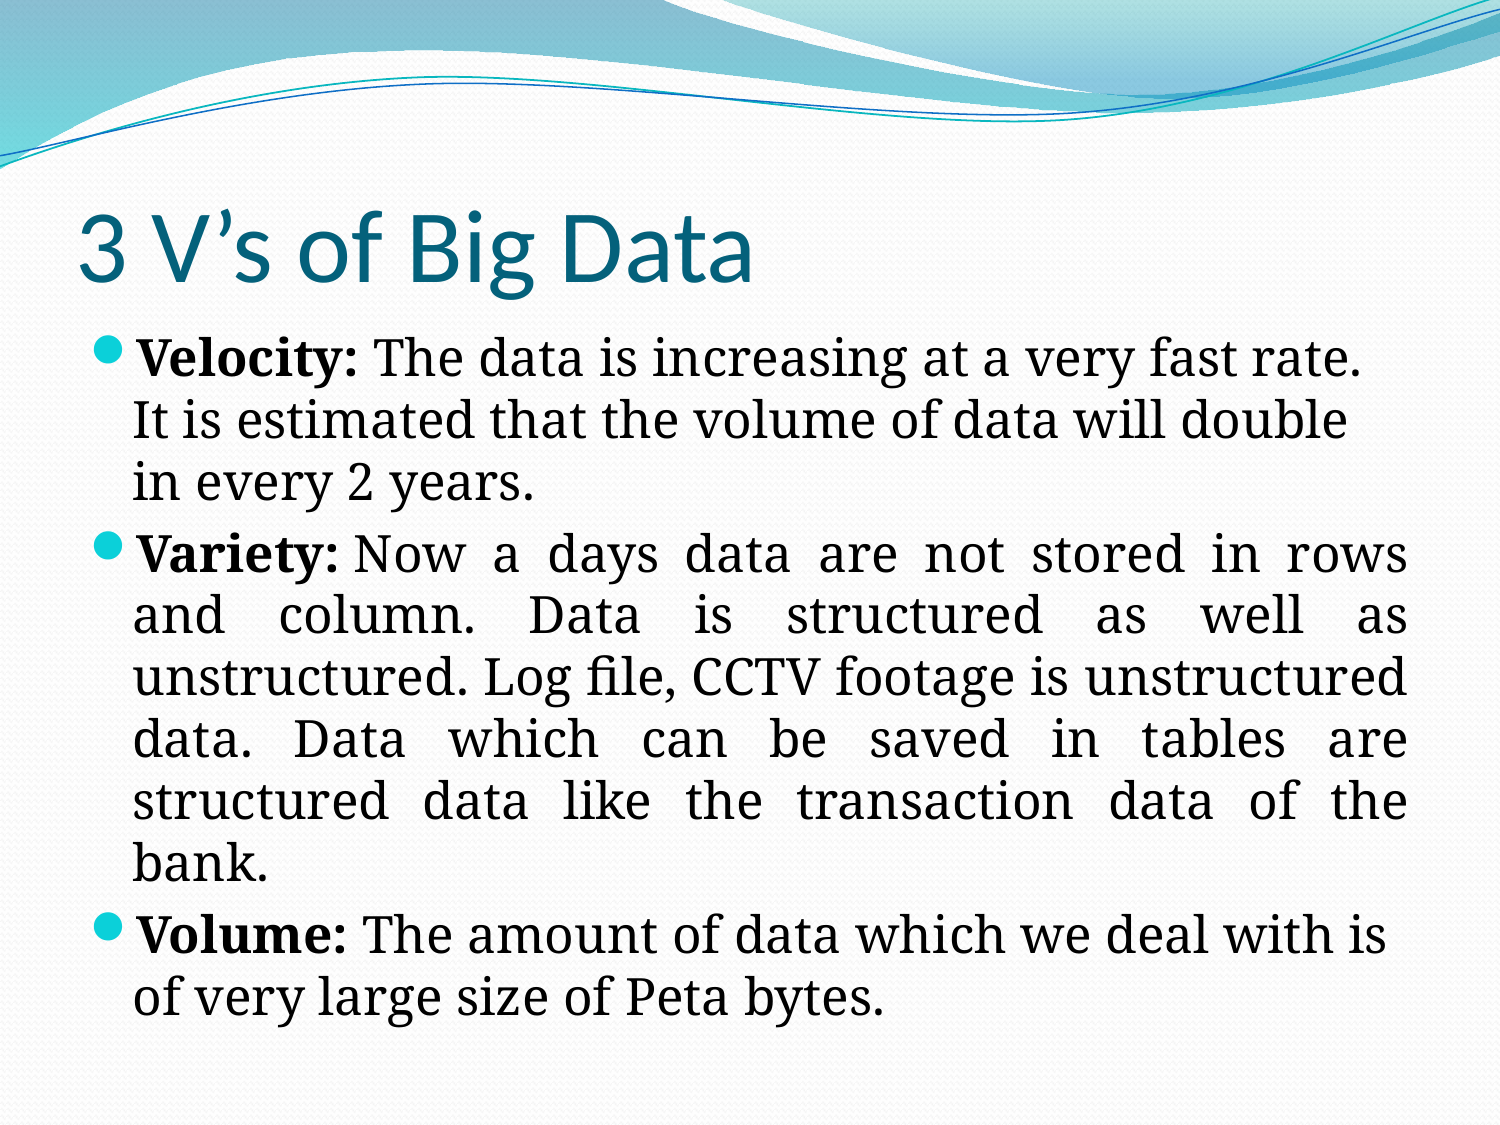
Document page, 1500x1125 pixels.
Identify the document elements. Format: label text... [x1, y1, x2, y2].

title 3 V’s of Big Data [75, 115, 1425, 303]
list Velocity: The data is increasing at a very fast rate. It is estimated that the volume of data will double in every 2 years. Variety: Now a days data are not stored in rows and column. Data is structured as well as unstructured. Log file, CCTV footage is unstructured data. Data which can be saved in tables are structured data like the transaction data of the bank. Volume: The amount of data which we deal with is of very large size of Peta bytes. [75, 317, 1425, 1038]
